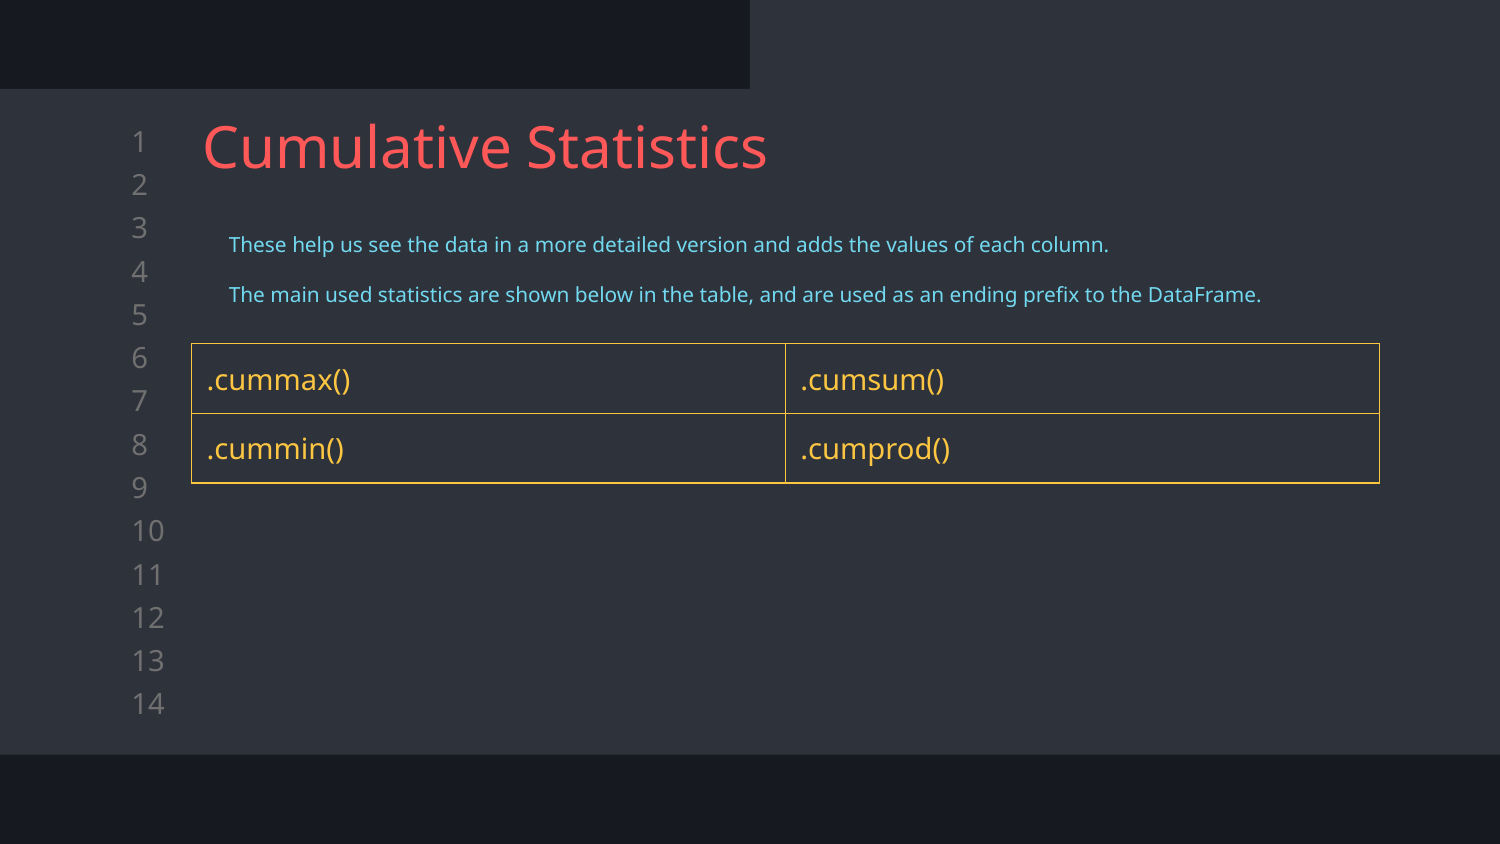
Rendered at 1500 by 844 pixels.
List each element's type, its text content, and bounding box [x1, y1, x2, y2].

list These help us see the data in a more detailed version and adds the values of each column. The main used statistics are shown below in the table, and are used as an ending prefix to the DataFrame. [213, 184, 1358, 343]
table_header .cummax() [192, 344, 785, 413]
table_cell .cummin() [192, 414, 785, 482]
table_header .cumsum() [786, 344, 1379, 413]
table_cell .cumprod() [786, 414, 1379, 482]
title Cumulative Statistics [187, 95, 1384, 185]
